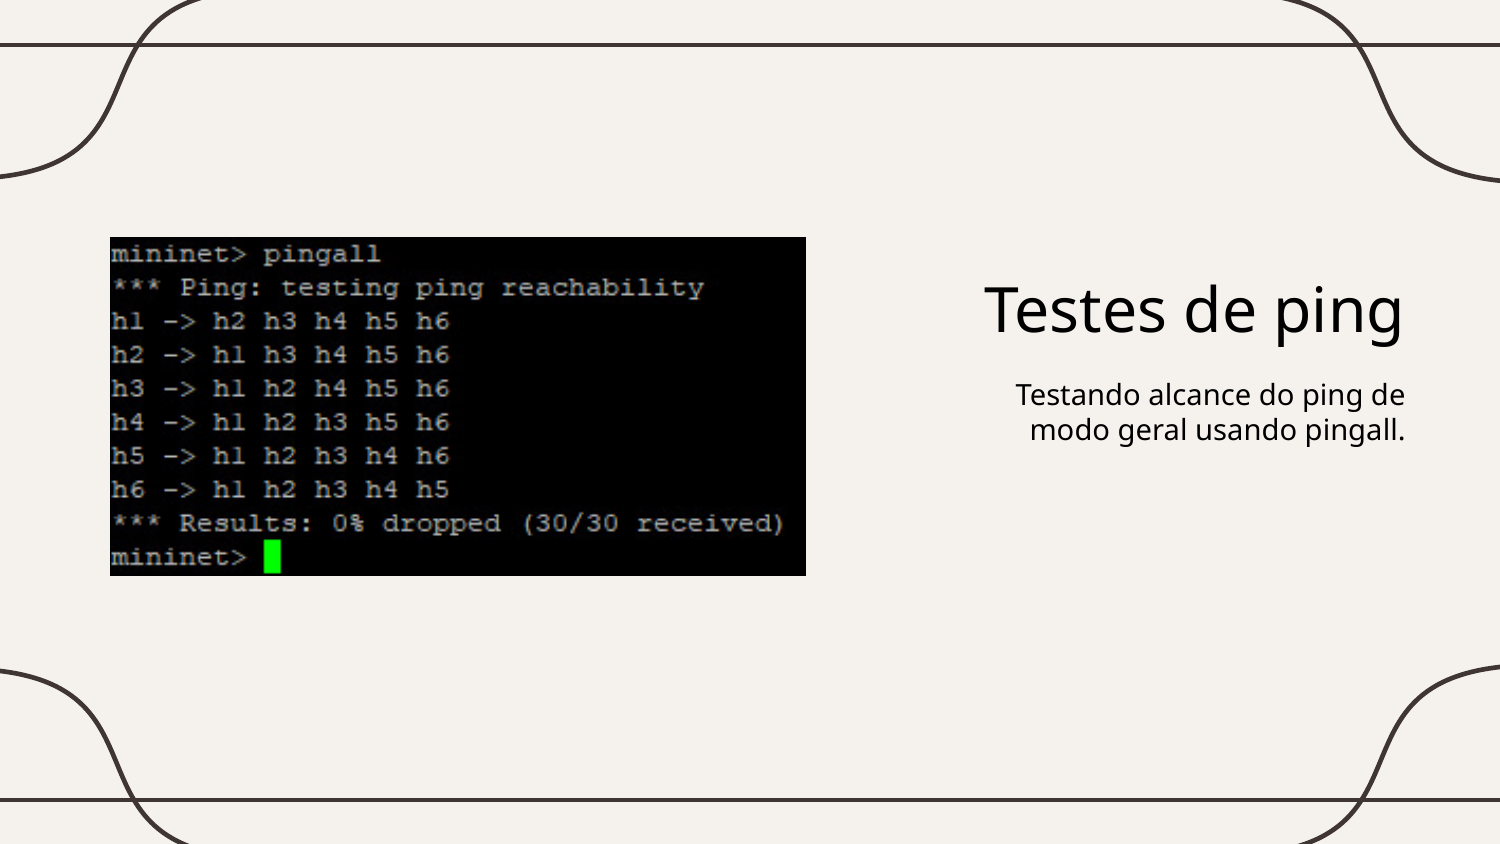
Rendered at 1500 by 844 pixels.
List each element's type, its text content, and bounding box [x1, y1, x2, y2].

picture [110, 237, 806, 576]
subtitle Testando alcance do ping de modo geral usando pingall. [810, 360, 1421, 452]
title Testes de ping [810, 255, 1421, 360]
